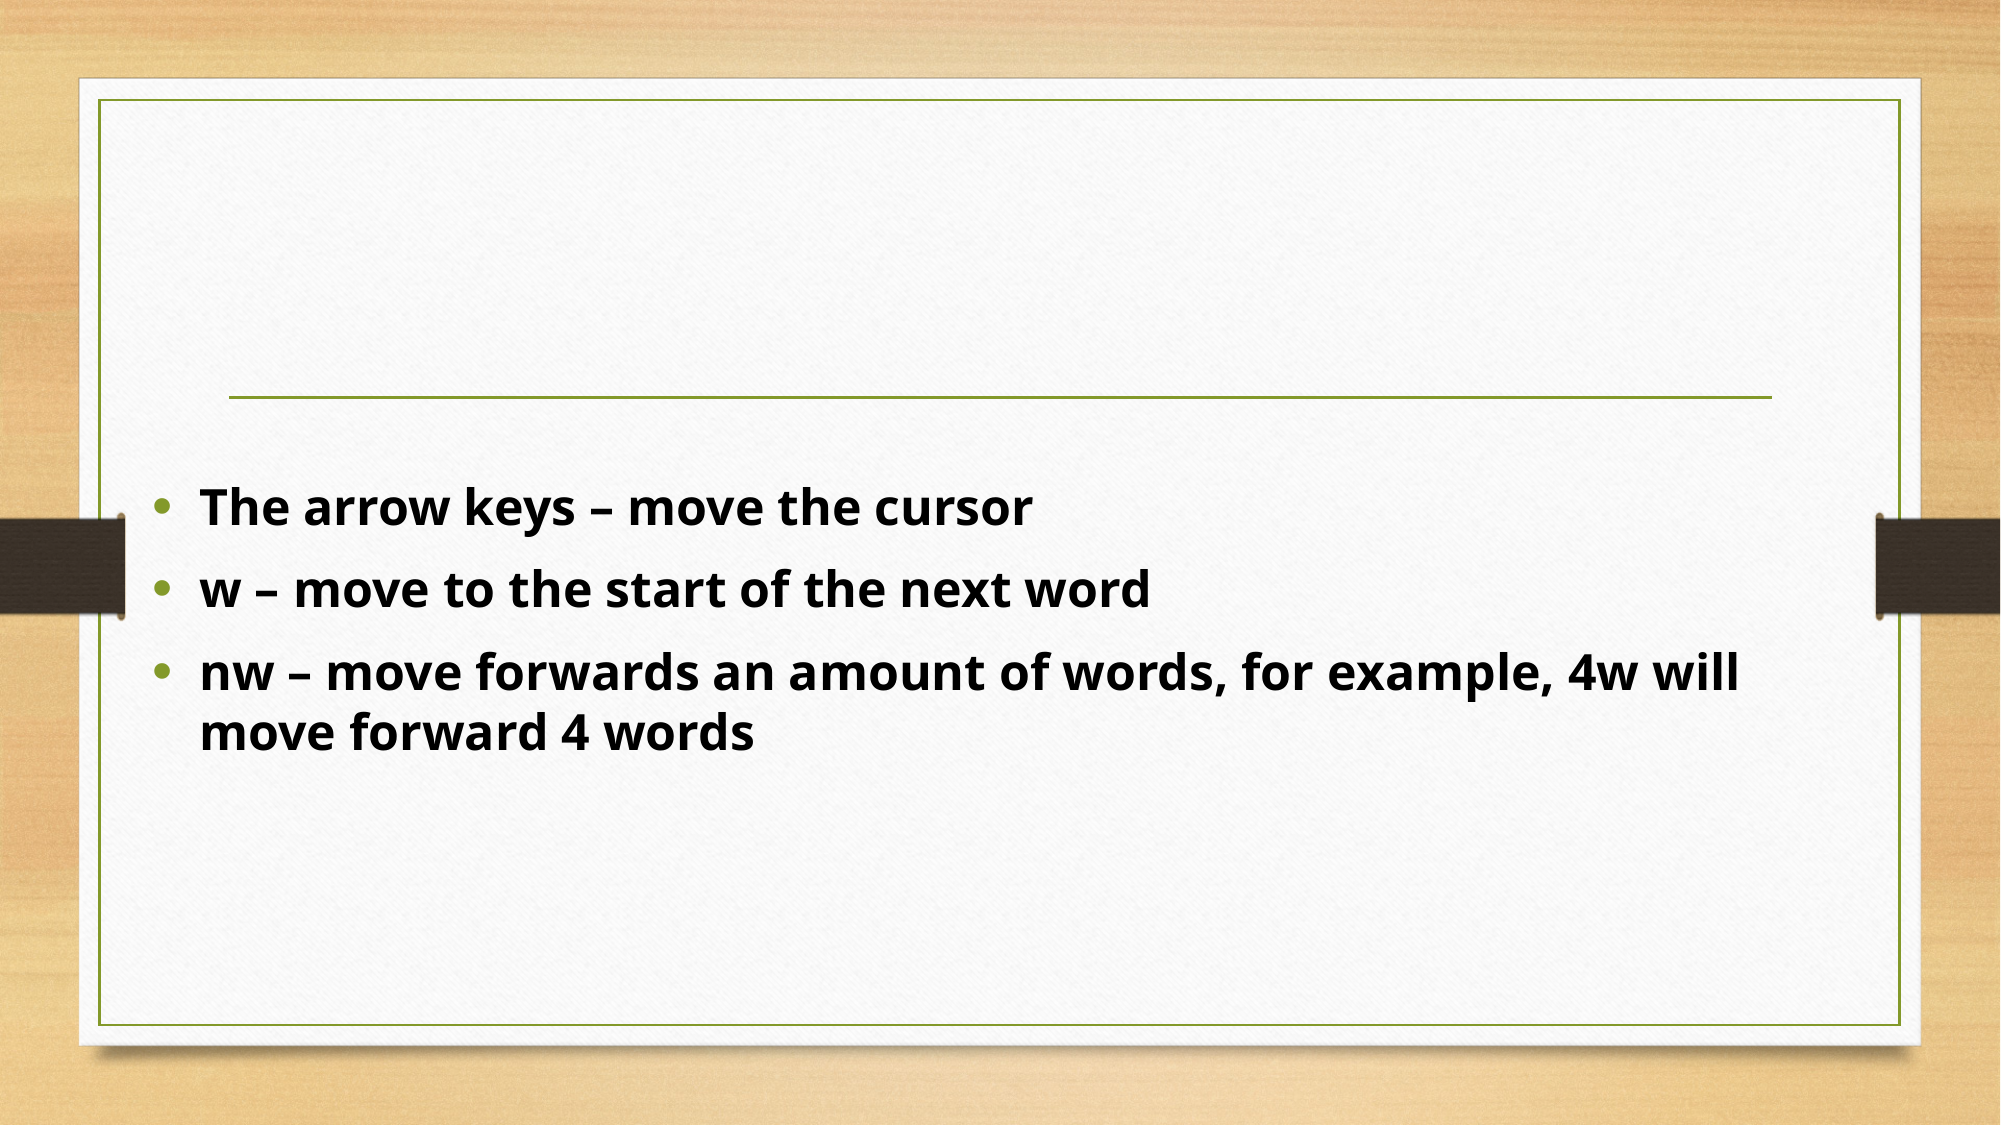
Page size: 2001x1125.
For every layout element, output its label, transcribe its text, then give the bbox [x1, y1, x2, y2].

picture [0, 0, 2001, 1125]
list The arrow keys – move the cursor w – move to the start of the next word nw – move forwards an amount of words, for example, 4w will move forward 4 words [137, 55, 1863, 1014]
